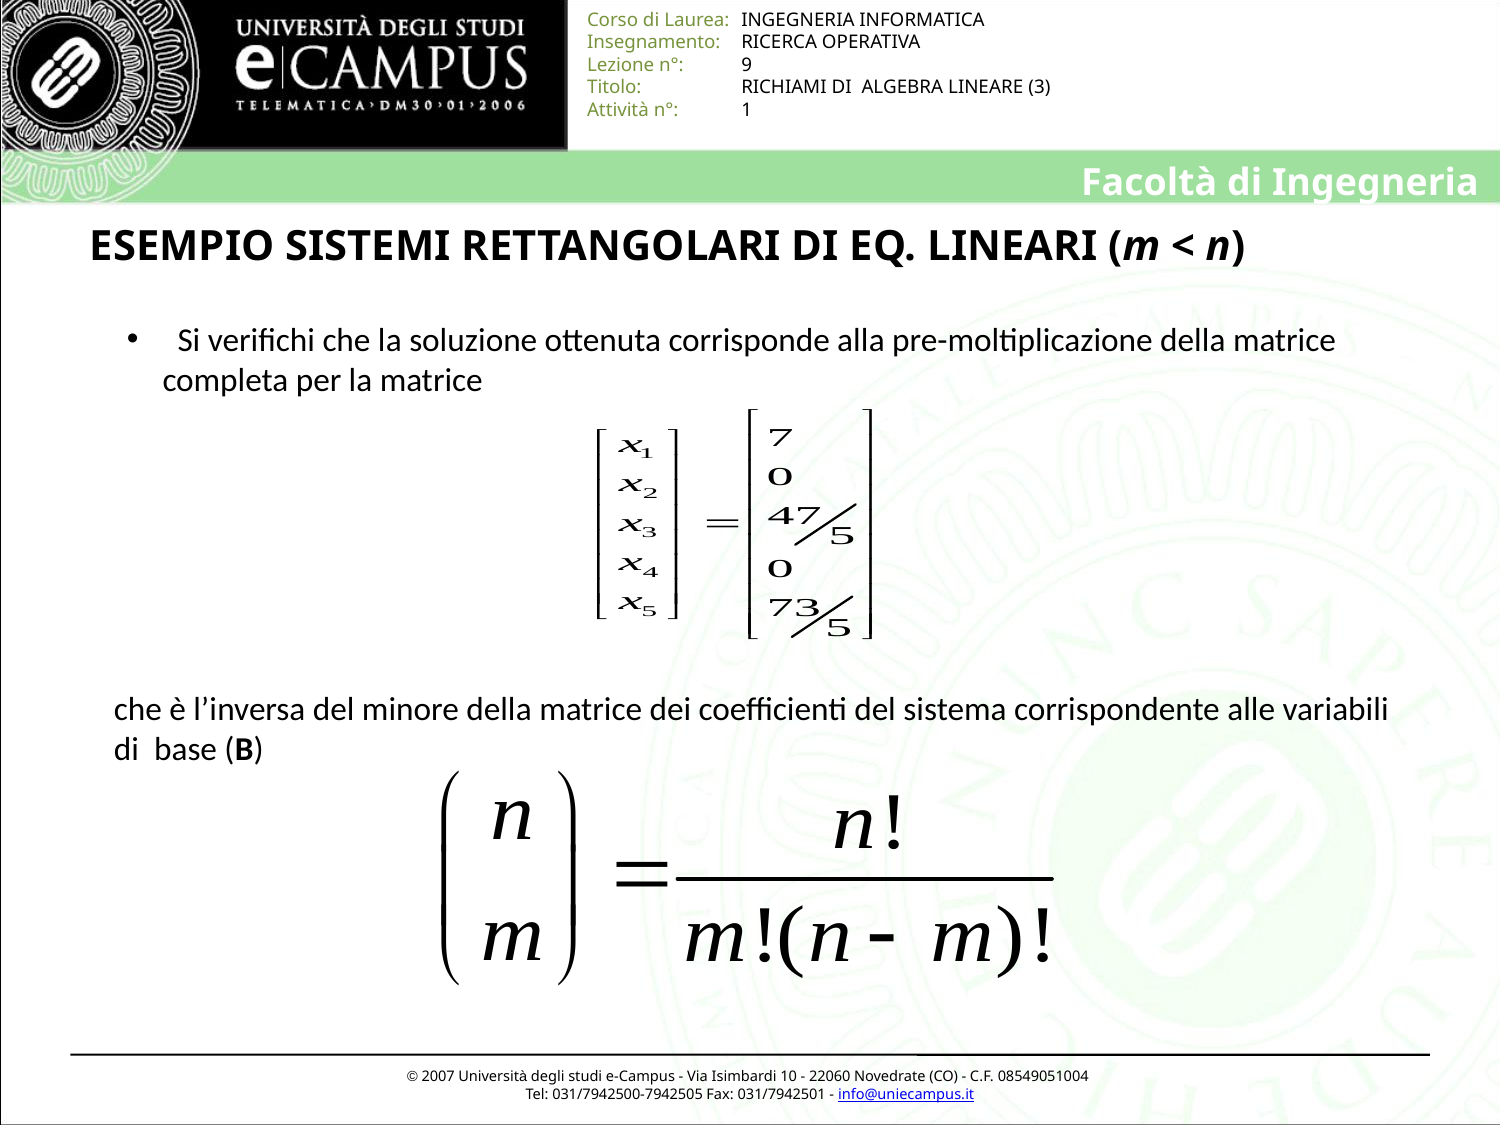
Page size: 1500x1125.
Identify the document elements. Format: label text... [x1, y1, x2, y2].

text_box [424, 757, 1069, 1000]
picture [0, 0, 1500, 1125]
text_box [584, 403, 892, 646]
title ESEMPIO SISTEMI RETTANGOLARI DI EQ. LINEARI (m < n) [74, 210, 1430, 282]
text_box Si verifichi che la soluzione ottenuta corrisponde alla pre-moltiplicazione della matrice completa per la matrice che è l’inversa del minore della matrice dei coefficienti del sistema corrispondente alle variabili di base (B) [76, 311, 1427, 1024]
